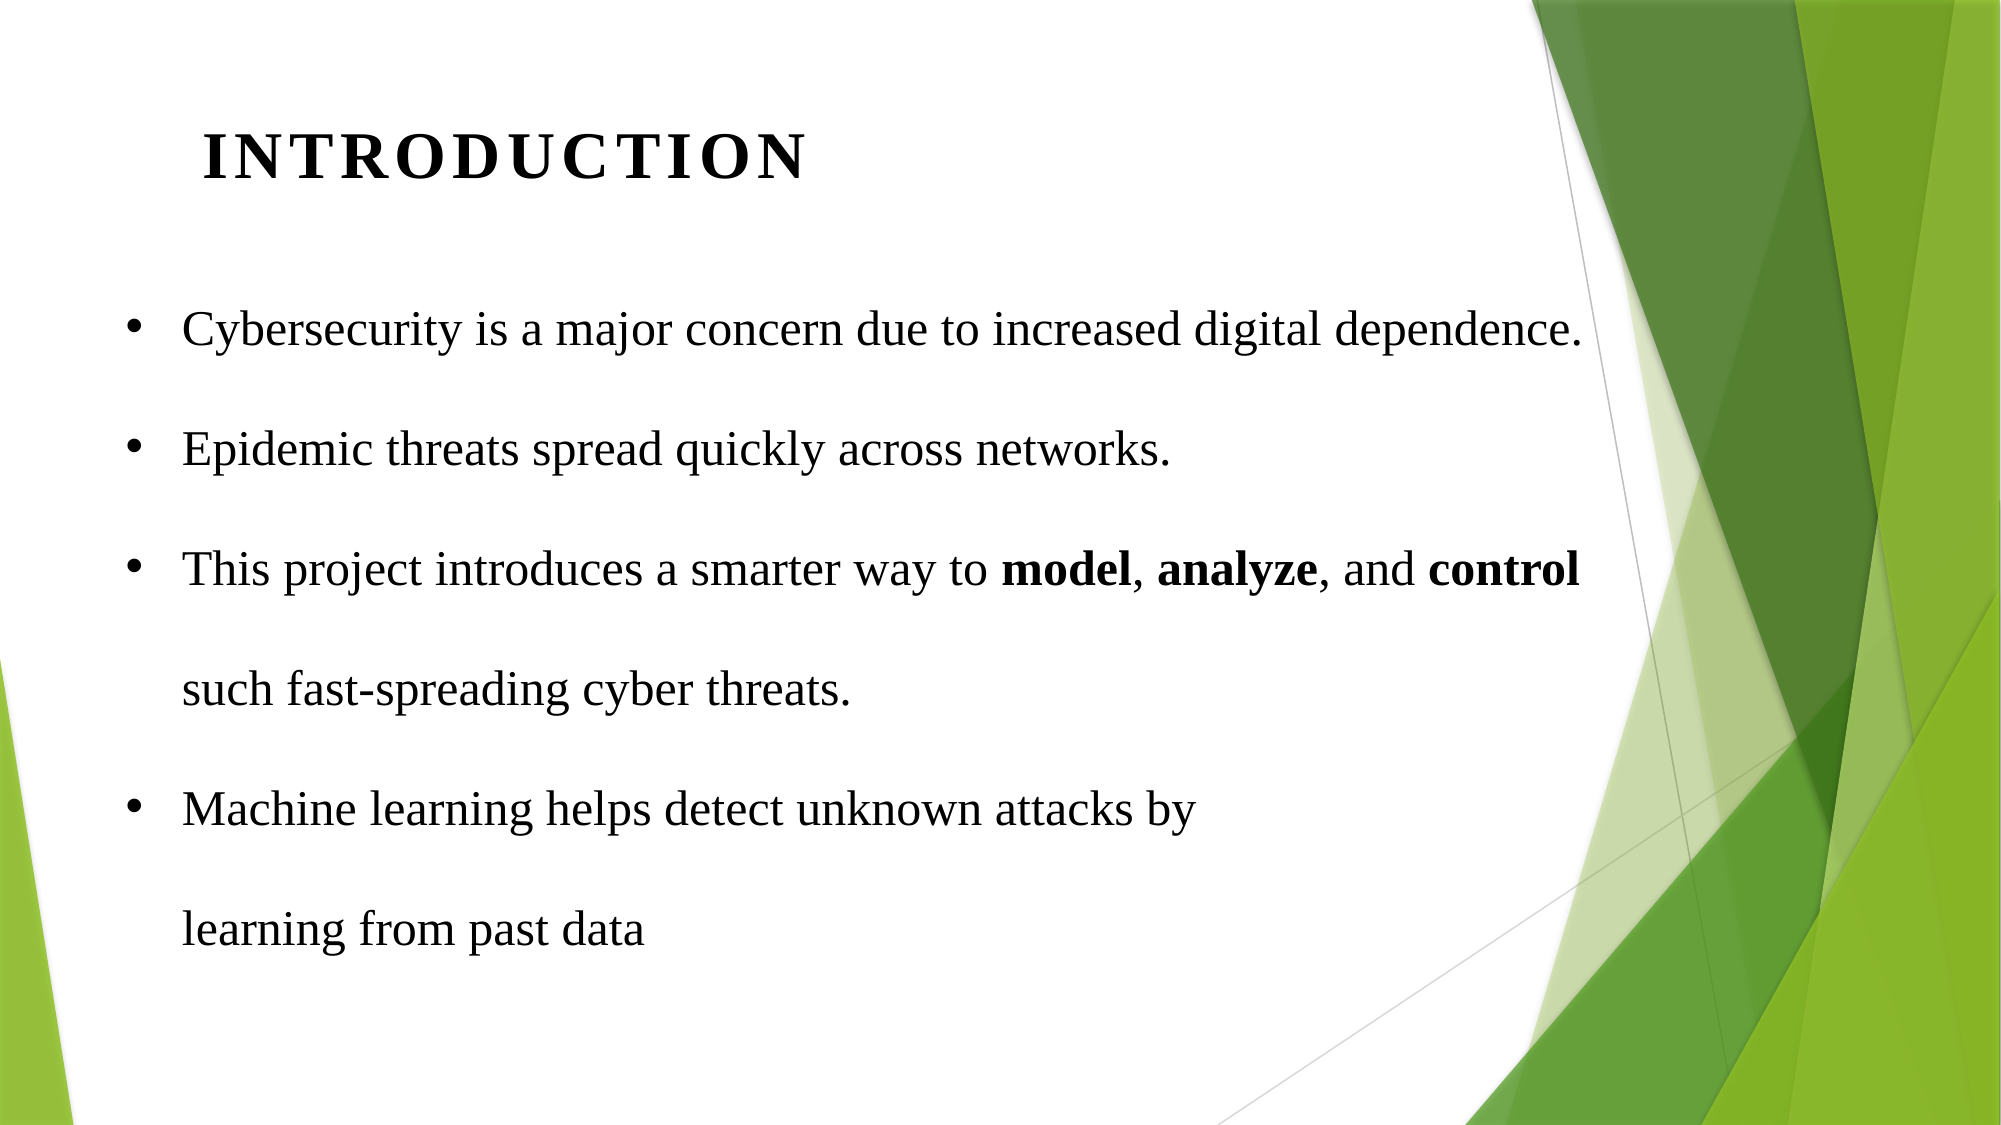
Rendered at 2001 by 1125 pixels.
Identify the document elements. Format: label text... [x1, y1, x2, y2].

text_box Cybersecurity is a major concern due to increased digital dependence. Epidemic threats spread quickly across networks. This project introduces a smarter way to model, analyze, and control such fast-spreading cyber threats. Machine learning helps detect unknown attacks by learning from past data [110, 228, 1635, 1013]
title INTRODUCTION [187, 104, 1598, 228]
